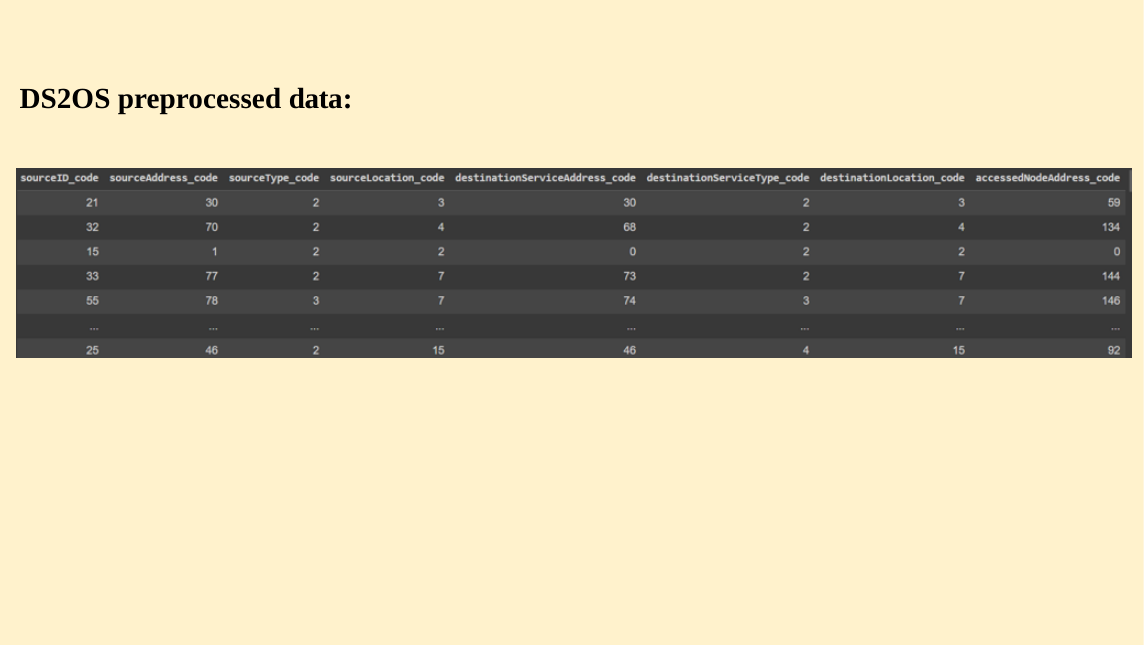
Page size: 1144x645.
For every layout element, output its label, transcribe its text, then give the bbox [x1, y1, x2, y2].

text_box DS2OS preprocessed data: [4, 71, 655, 122]
picture [16, 168, 1132, 358]
